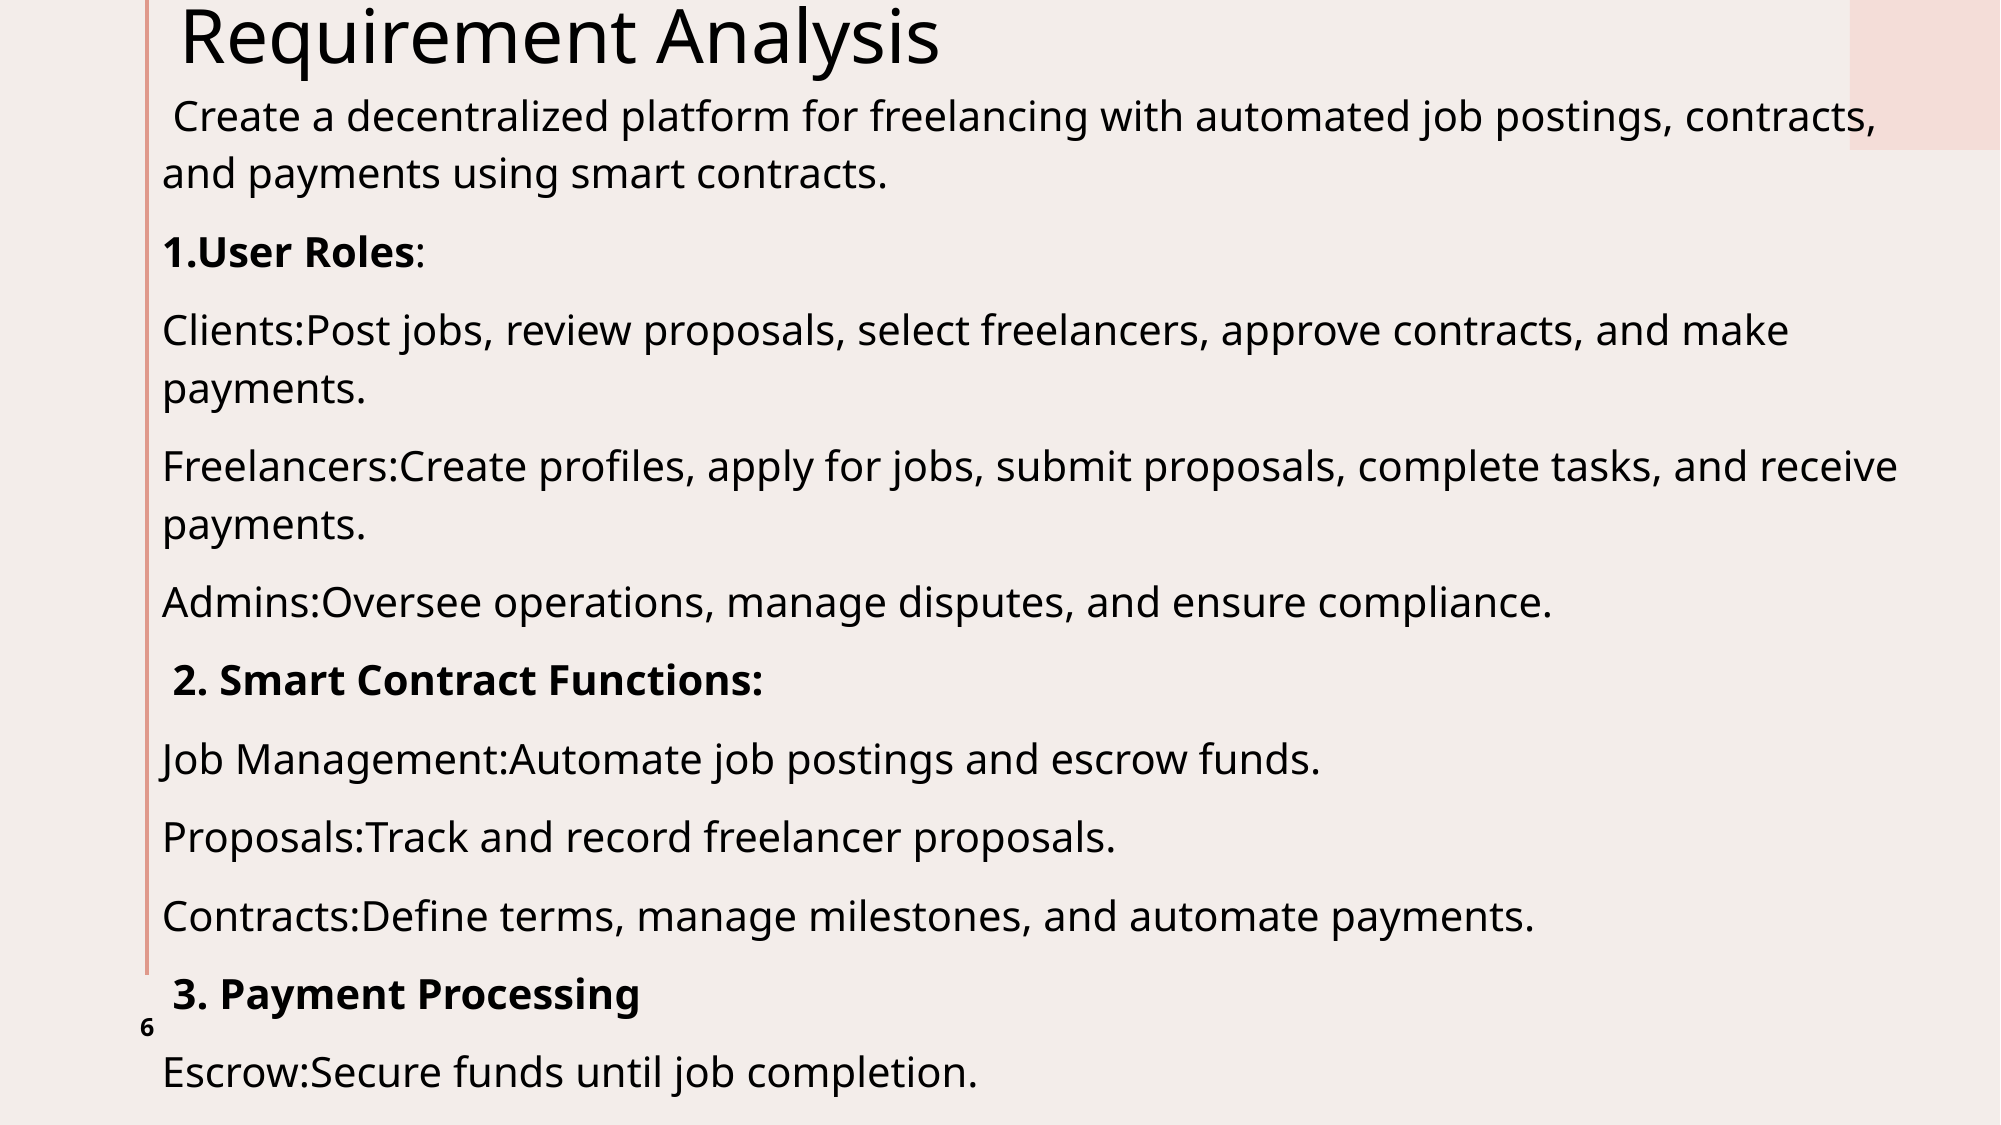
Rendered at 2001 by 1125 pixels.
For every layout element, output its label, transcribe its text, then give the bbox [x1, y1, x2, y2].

title Requirement Analysis [179, 0, 1789, 74]
slide_number 6 [67, 975, 147, 1082]
text_box Create a decentralized platform for freelancing with automated job postings, contracts, and payments using smart contracts. 1.User Roles: Clients:Post jobs, review proposals, select freelancers, approve contracts, and make payments. Freelancers:Create profiles, apply for jobs, submit proposals, complete tasks, and receive payments. Admins:Oversee operations, manage disputes, and ensure compliance. 2. Smart Contract Functions: Job Management:Automate job postings and escrow funds. Proposals:Track and record freelancer proposals. Contracts:Define terms, manage milestones, and automate payments. 3. Payment Processing Escrow:Secure funds until job completion. Dispute Resolution: Handle refunds and conflicts through predefined mechanisms. [147, 74, 1976, 1125]
